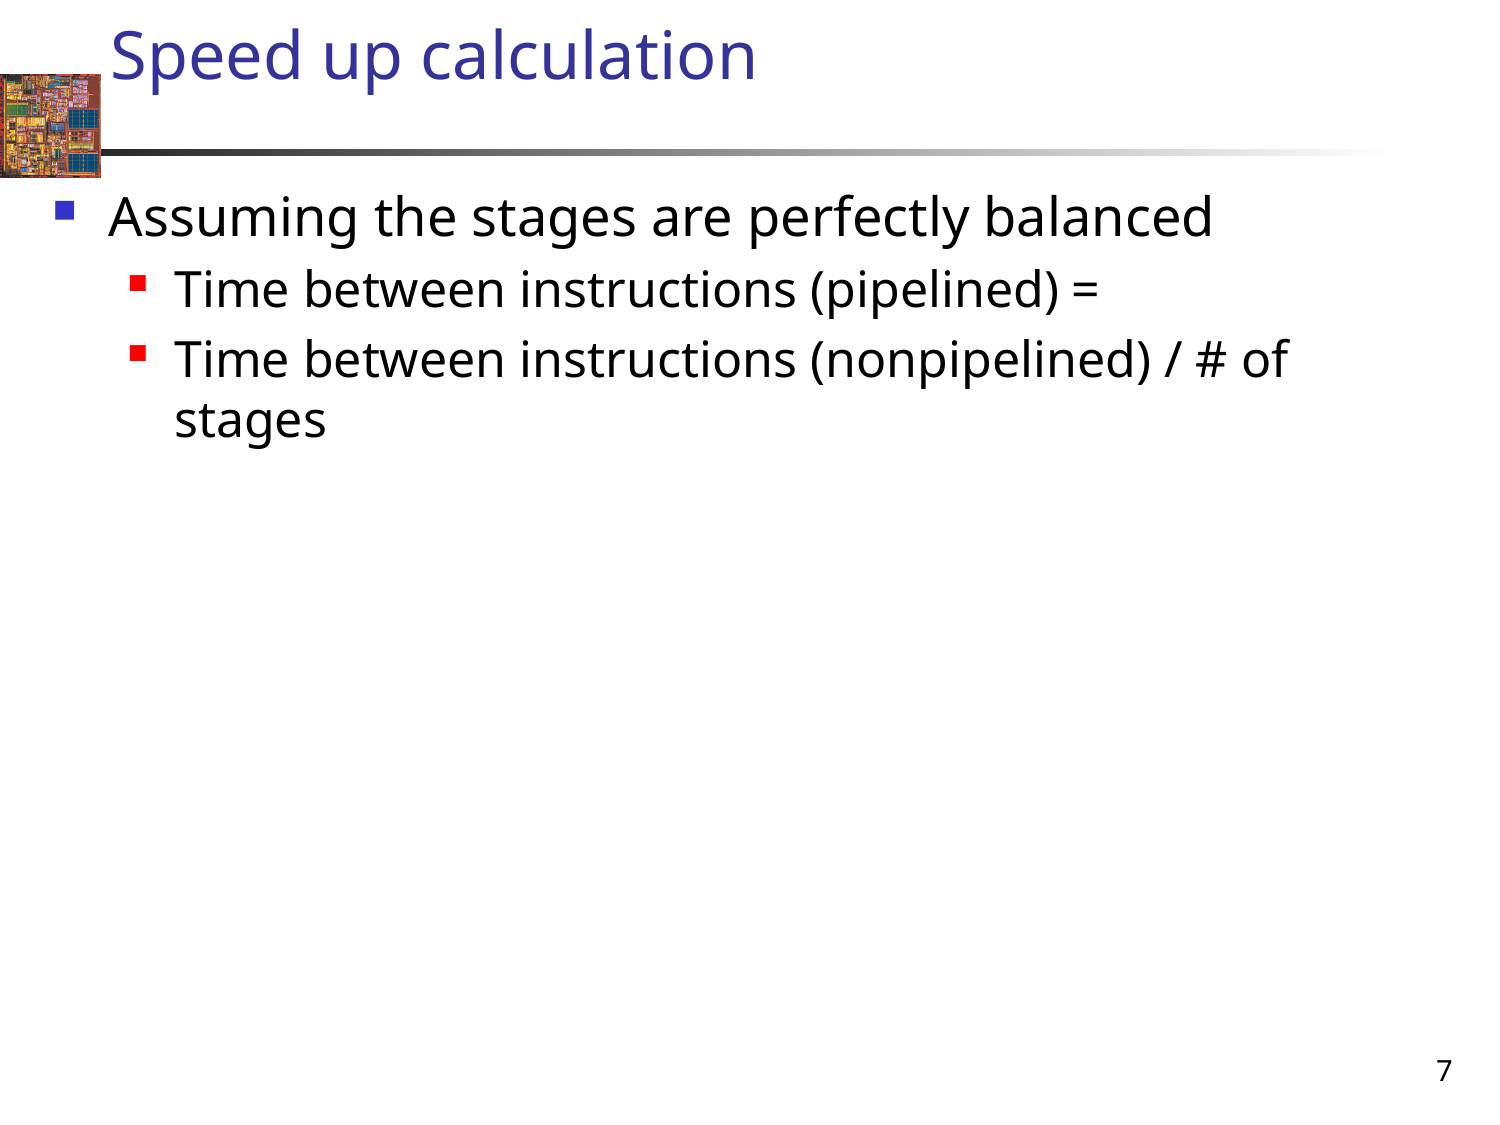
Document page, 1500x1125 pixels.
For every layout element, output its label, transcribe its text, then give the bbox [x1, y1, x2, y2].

list Assuming the stages are perfectly balanced Time between instructions (pipelined) = Time between instructions (nonpipelined) / # of stages [37, 174, 1470, 1007]
title Speed up calculation [95, 22, 1426, 101]
slide_number 7 [1155, 1024, 1468, 1100]
picture [0, 74, 101, 178]
